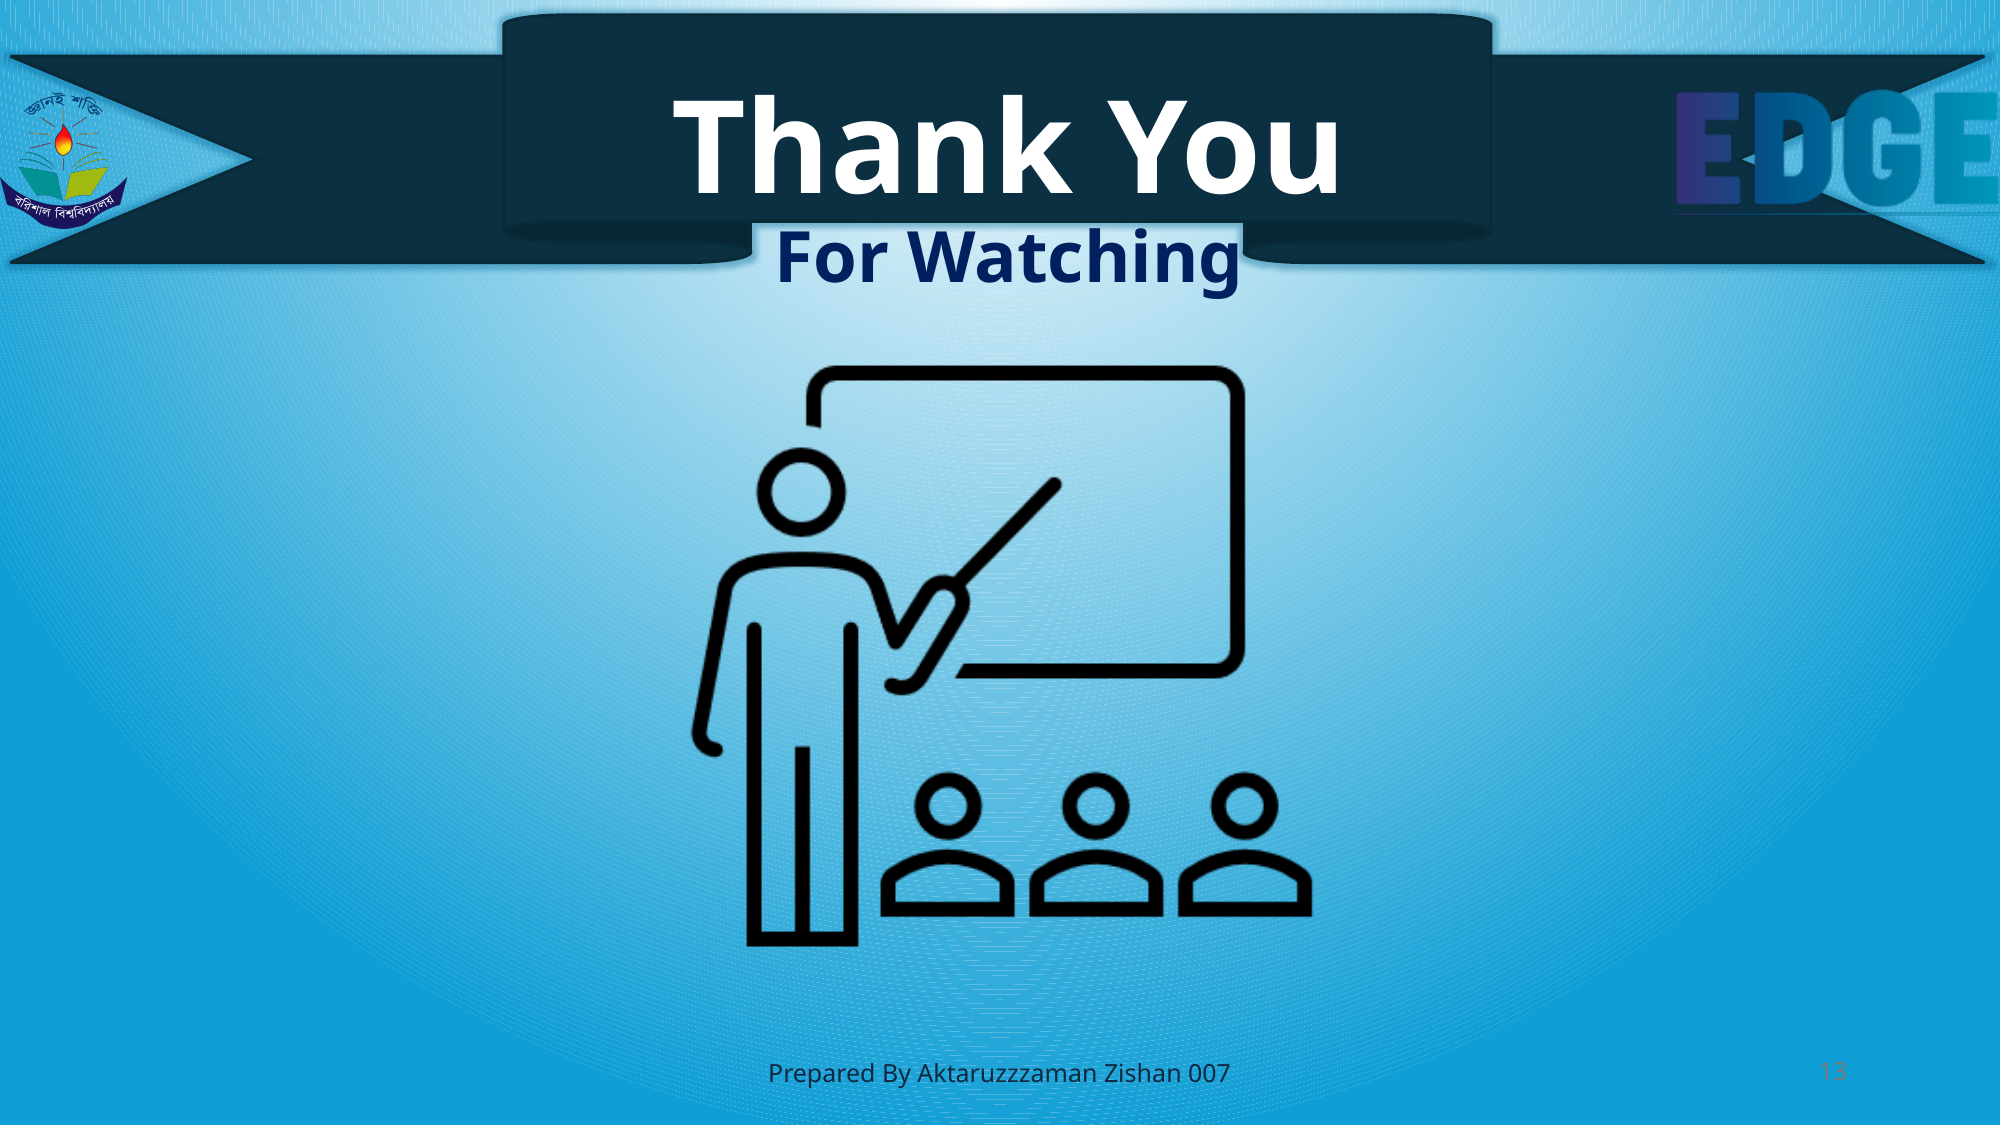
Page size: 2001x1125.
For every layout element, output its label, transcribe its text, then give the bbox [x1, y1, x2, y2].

footer Prepared By Aktaruzzzaman Zishan 007 [662, 1042, 1338, 1103]
picture [1670, 87, 2000, 216]
picture [0, 85, 138, 235]
slide_number 13 [1412, 1042, 1863, 1103]
title Thank You For Watching [501, 73, 1518, 306]
picture [642, 298, 1358, 1014]
